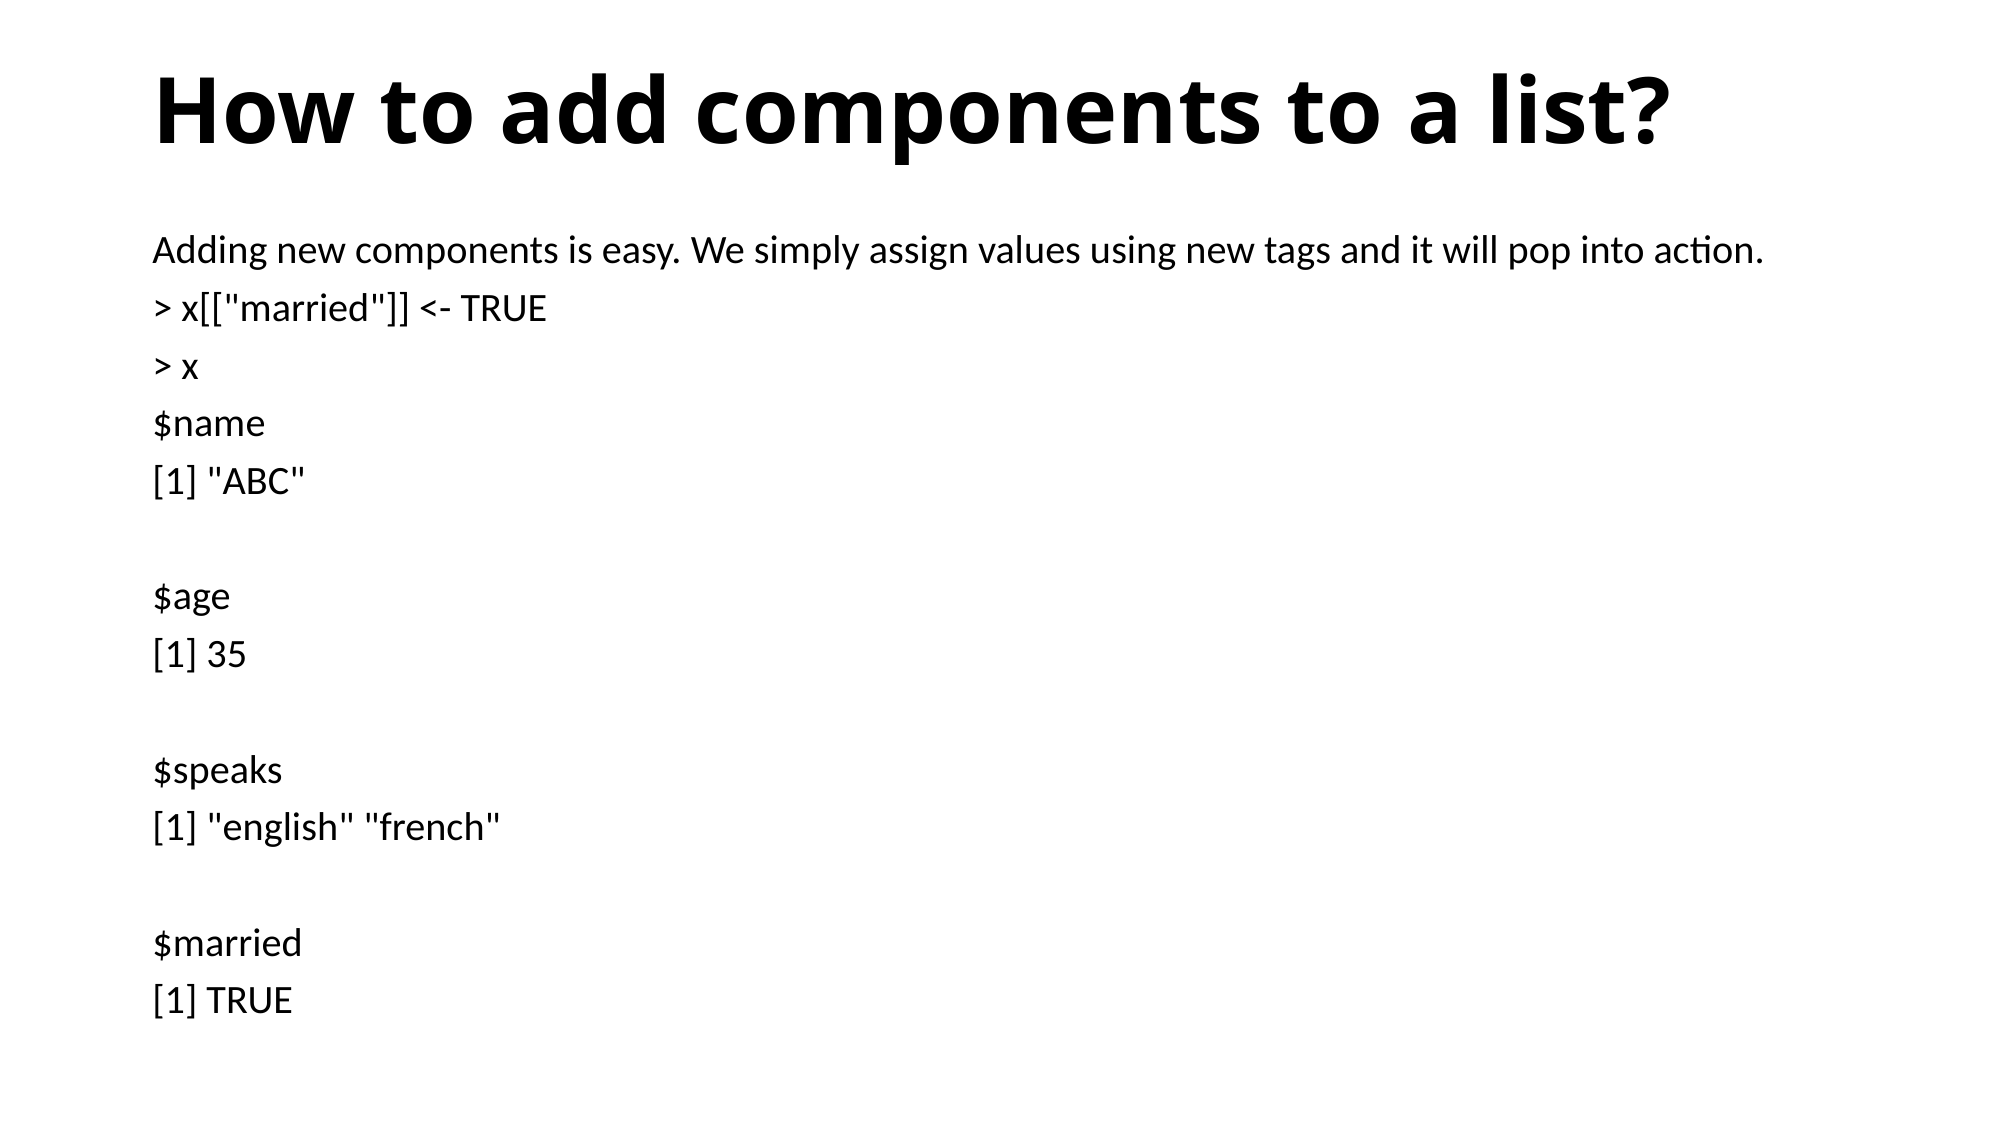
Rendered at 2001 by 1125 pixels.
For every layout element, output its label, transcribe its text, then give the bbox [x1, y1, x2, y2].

title How to add components to a list? [137, 59, 1863, 221]
list Adding new components is easy. We simply assign values using new tags and it will pop into action. > x[["married"]] <- TRUE > x $name [1] "ABC" $age [1] 35 $speaks [1] "english" "french" $married [1] TRUE [137, 221, 1863, 1045]
